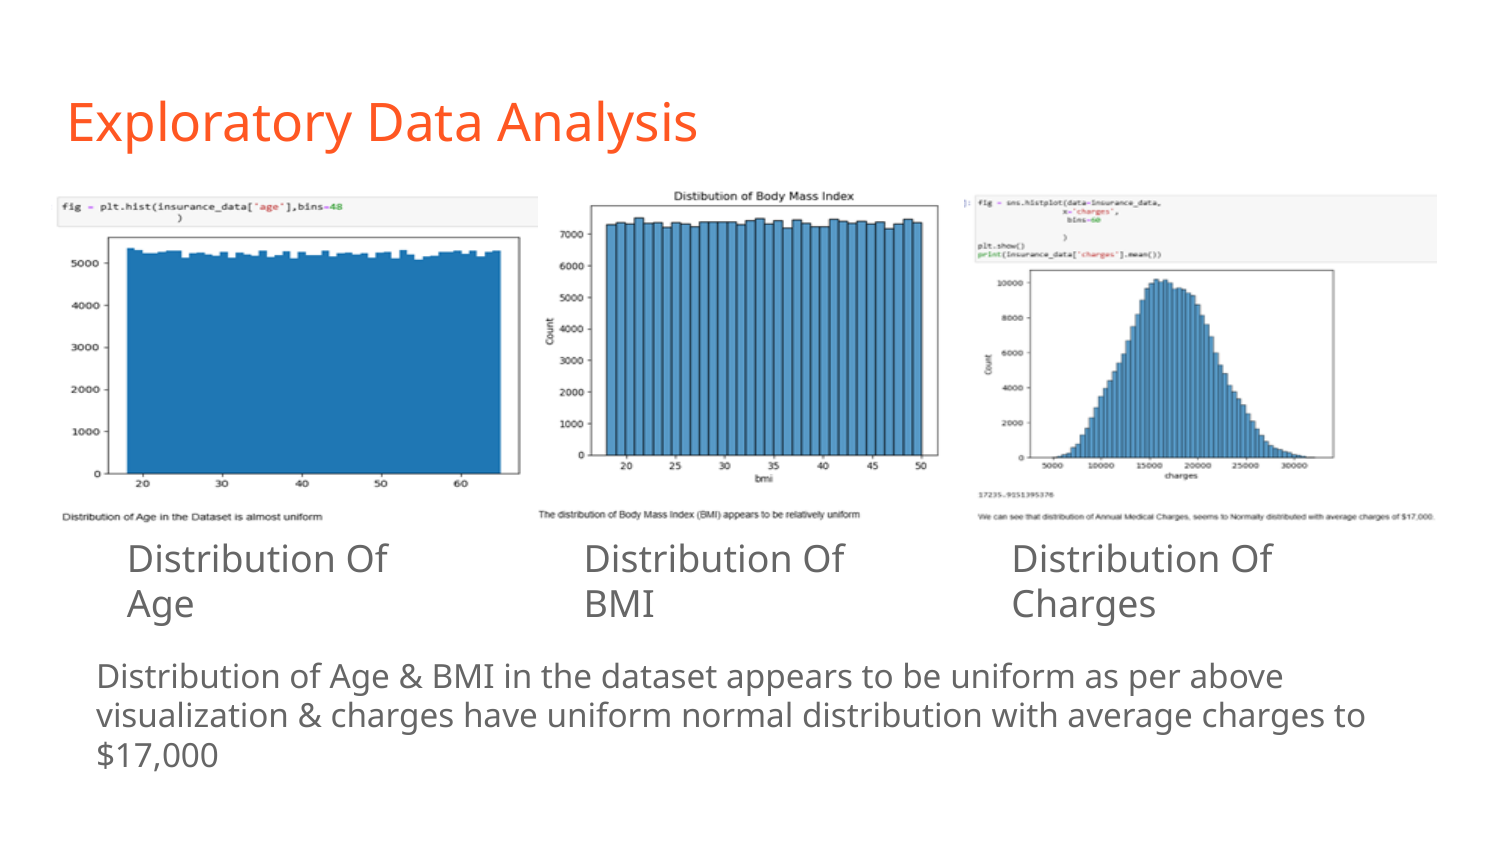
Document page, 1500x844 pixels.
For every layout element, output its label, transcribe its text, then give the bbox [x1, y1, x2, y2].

text_box Distribution Of Age [111, 535, 478, 634]
text_box Distribution Of BMI [568, 535, 935, 634]
text_box Distribution Of Charges [996, 534, 1437, 634]
picture [50, 188, 951, 526]
picture [964, 188, 1437, 526]
text_box Distribution of Age & BMI in the dataset appears to be uniform as per above visualization & charges have uniform normal distribution with average charges to $17,000 [80, 639, 1417, 734]
title Exploratory Data Analysis [51, 72, 1449, 167]
